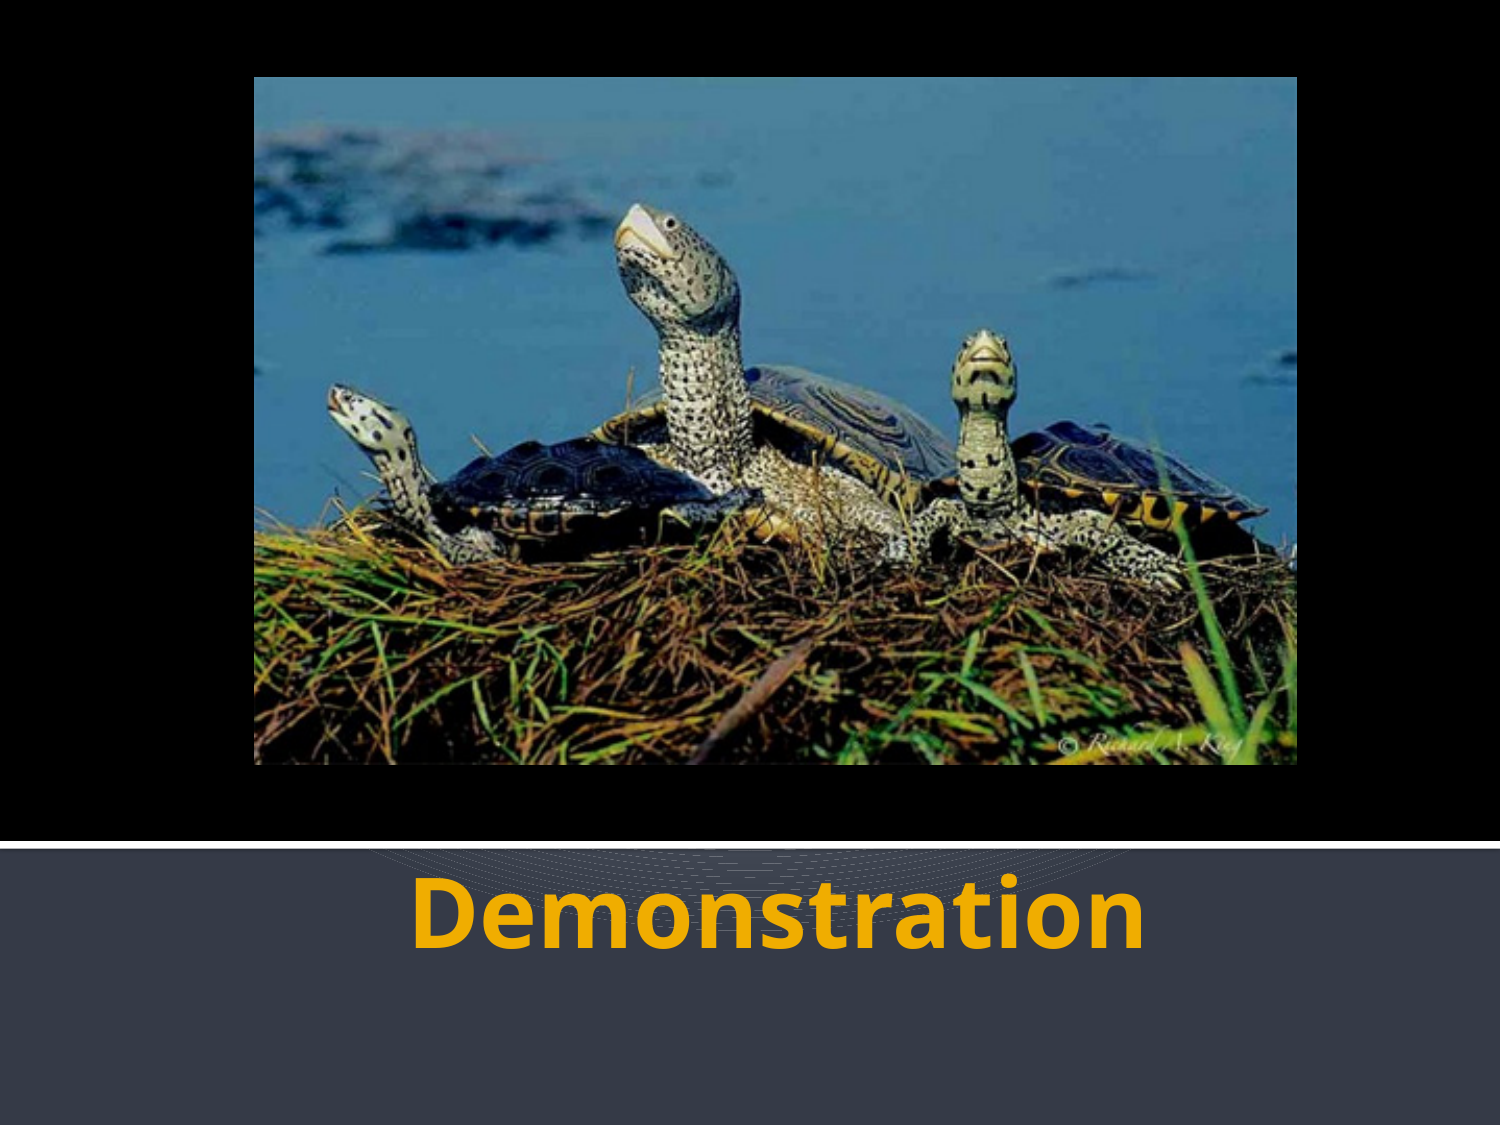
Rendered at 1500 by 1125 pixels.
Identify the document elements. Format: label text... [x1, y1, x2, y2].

title Demonstration [112, 850, 1438, 1125]
picture [254, 77, 1297, 765]
